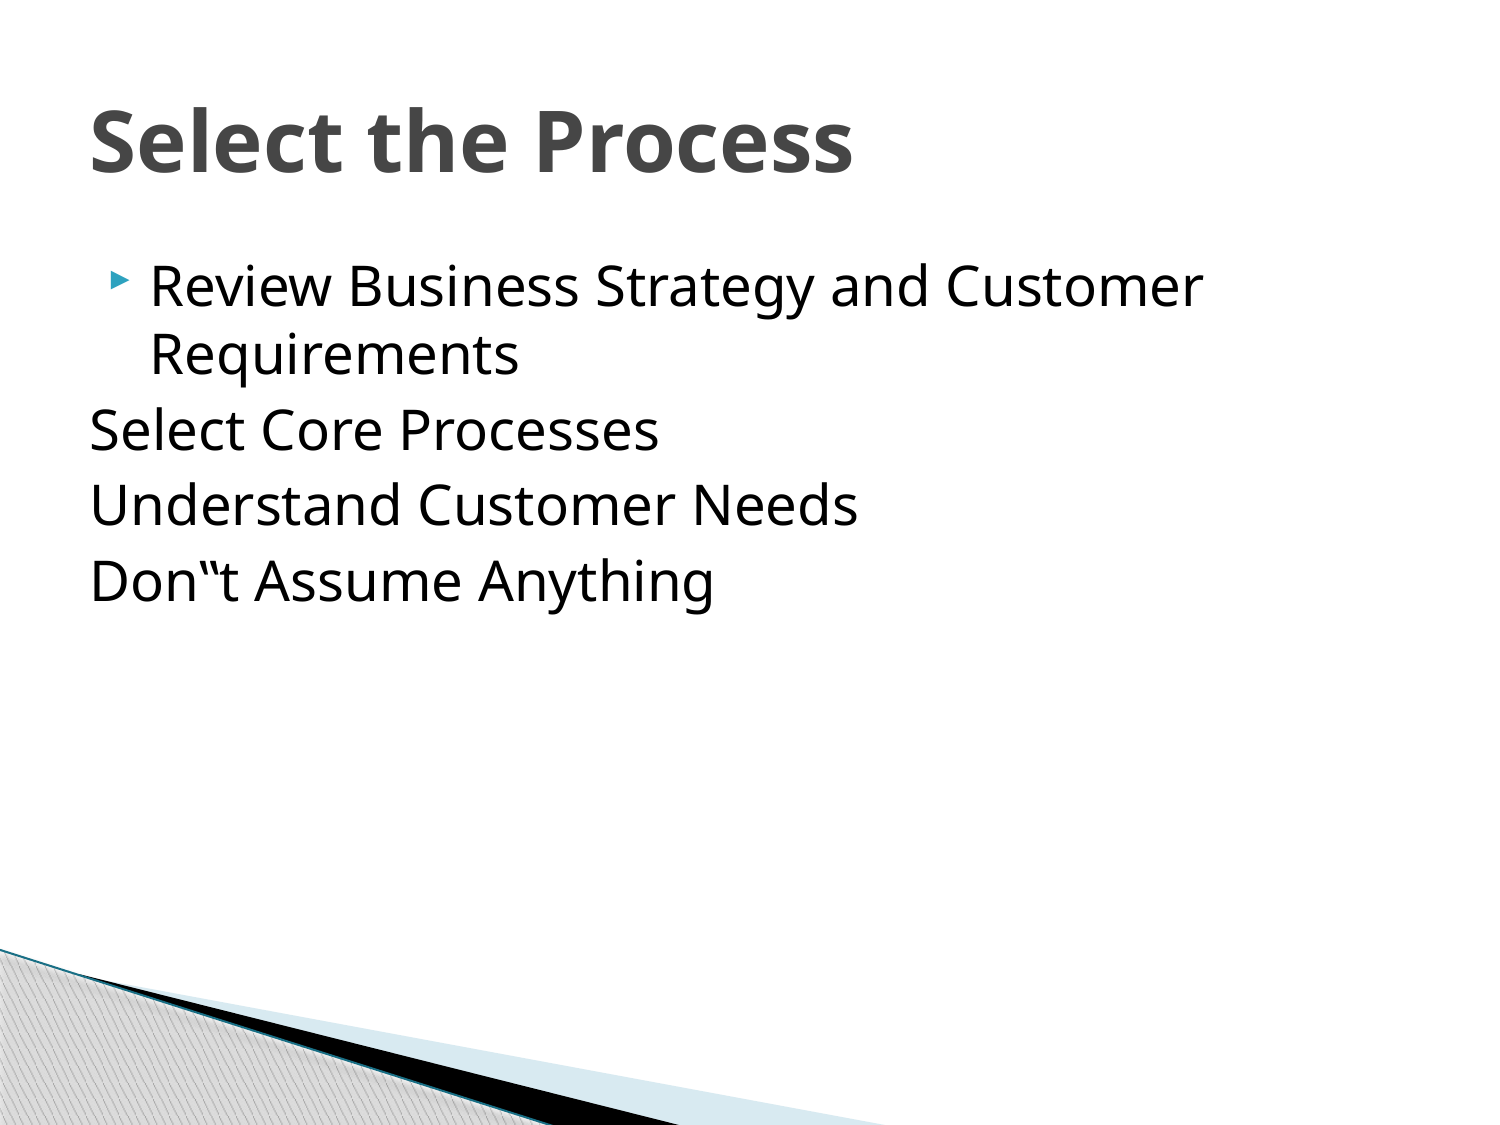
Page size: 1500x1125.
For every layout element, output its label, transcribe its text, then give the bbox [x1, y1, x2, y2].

list Review Business Strategy and Customer Requirements Select Core Processes Understand Customer Needs Don‟t Assume Anything [75, 243, 1425, 986]
title Select the Process [75, 45, 1425, 233]
